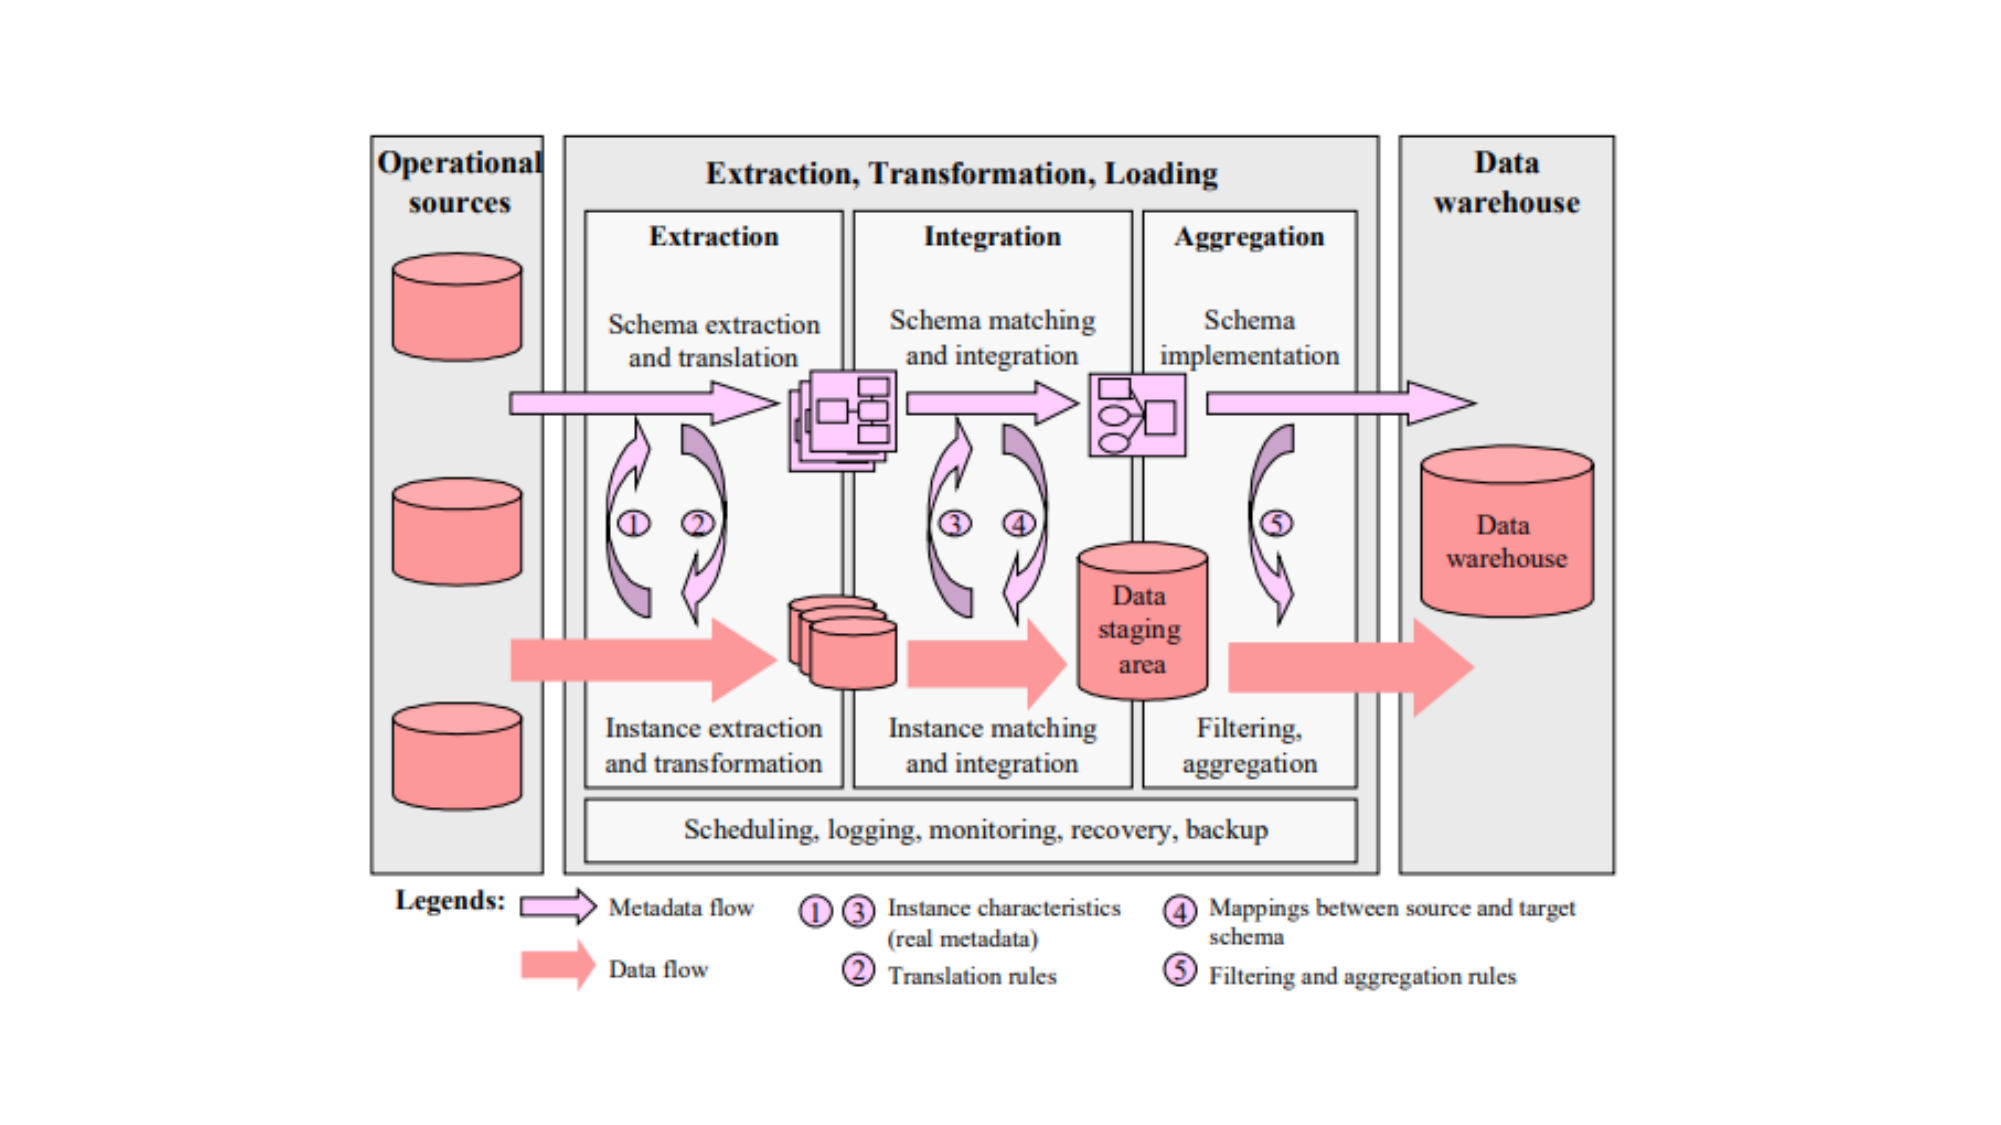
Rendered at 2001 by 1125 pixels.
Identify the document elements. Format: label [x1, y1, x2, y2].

picture [355, 126, 1710, 998]
